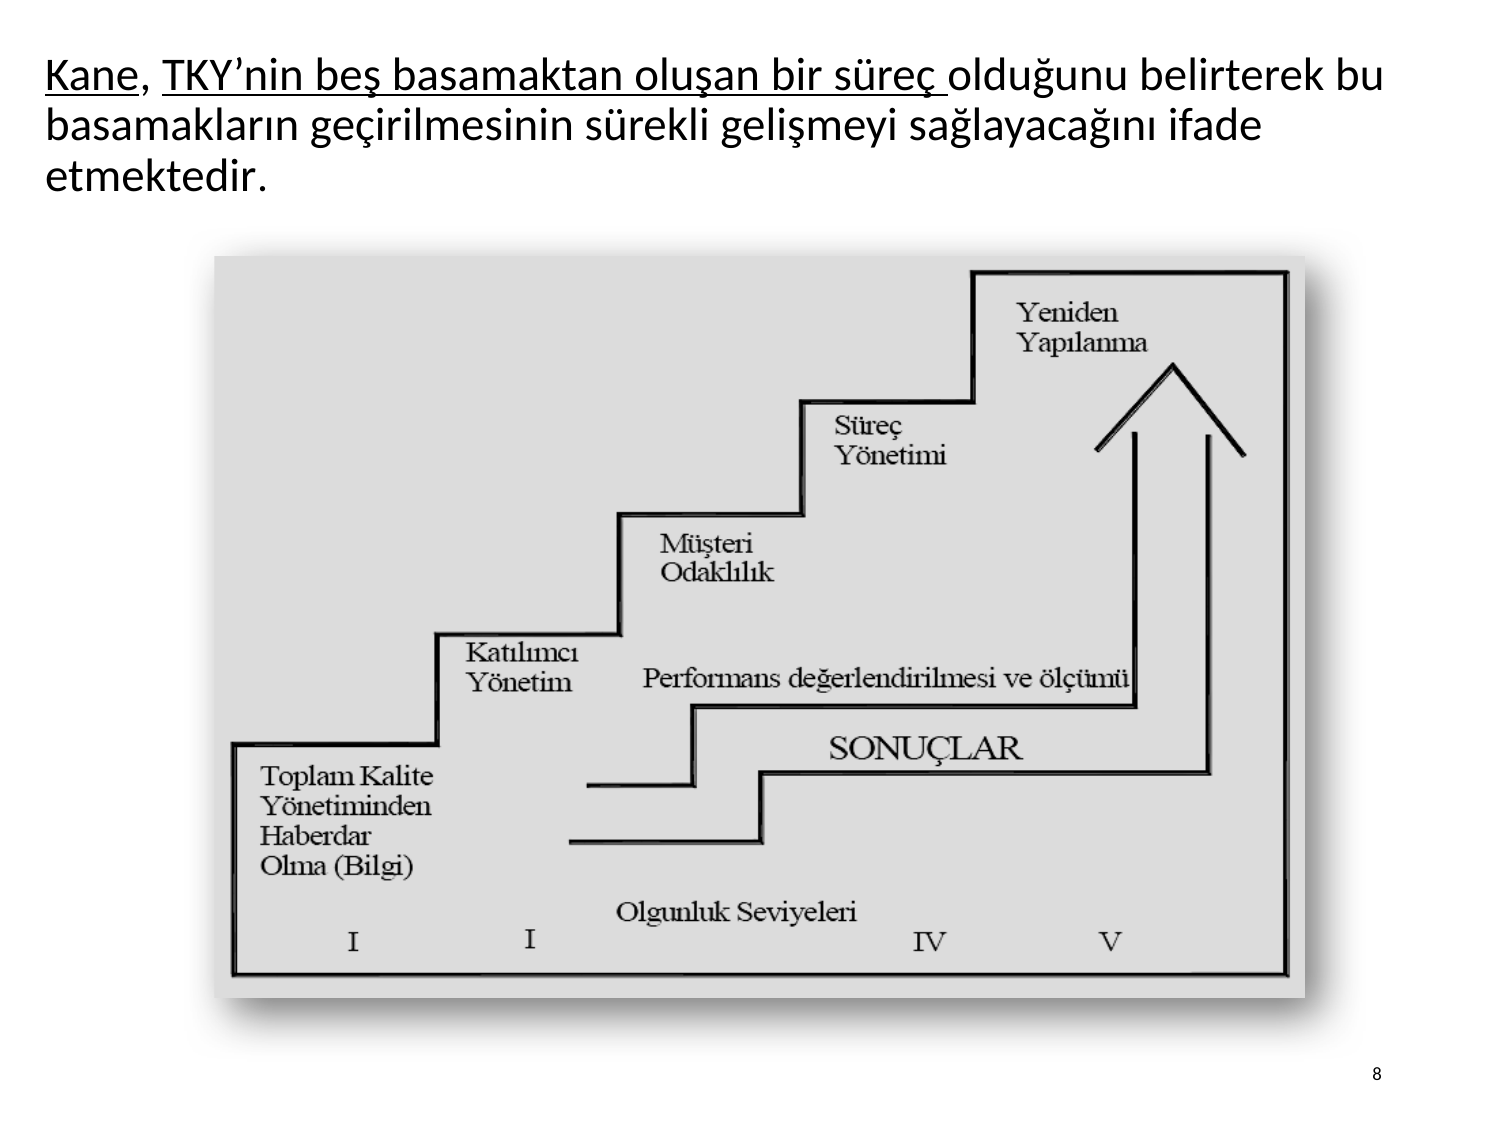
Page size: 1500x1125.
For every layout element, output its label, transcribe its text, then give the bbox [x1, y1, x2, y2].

picture [214, 256, 1305, 998]
slide_number 8 [1059, 1042, 1397, 1103]
list Kane, TKY’nin beş basamaktan oluşan bir süreç olduğunu belirterek bu basamakların geçirilmesinin sürekli gelişmeyi sağlayacağını ifade etmektedir. [30, 42, 1490, 212]
